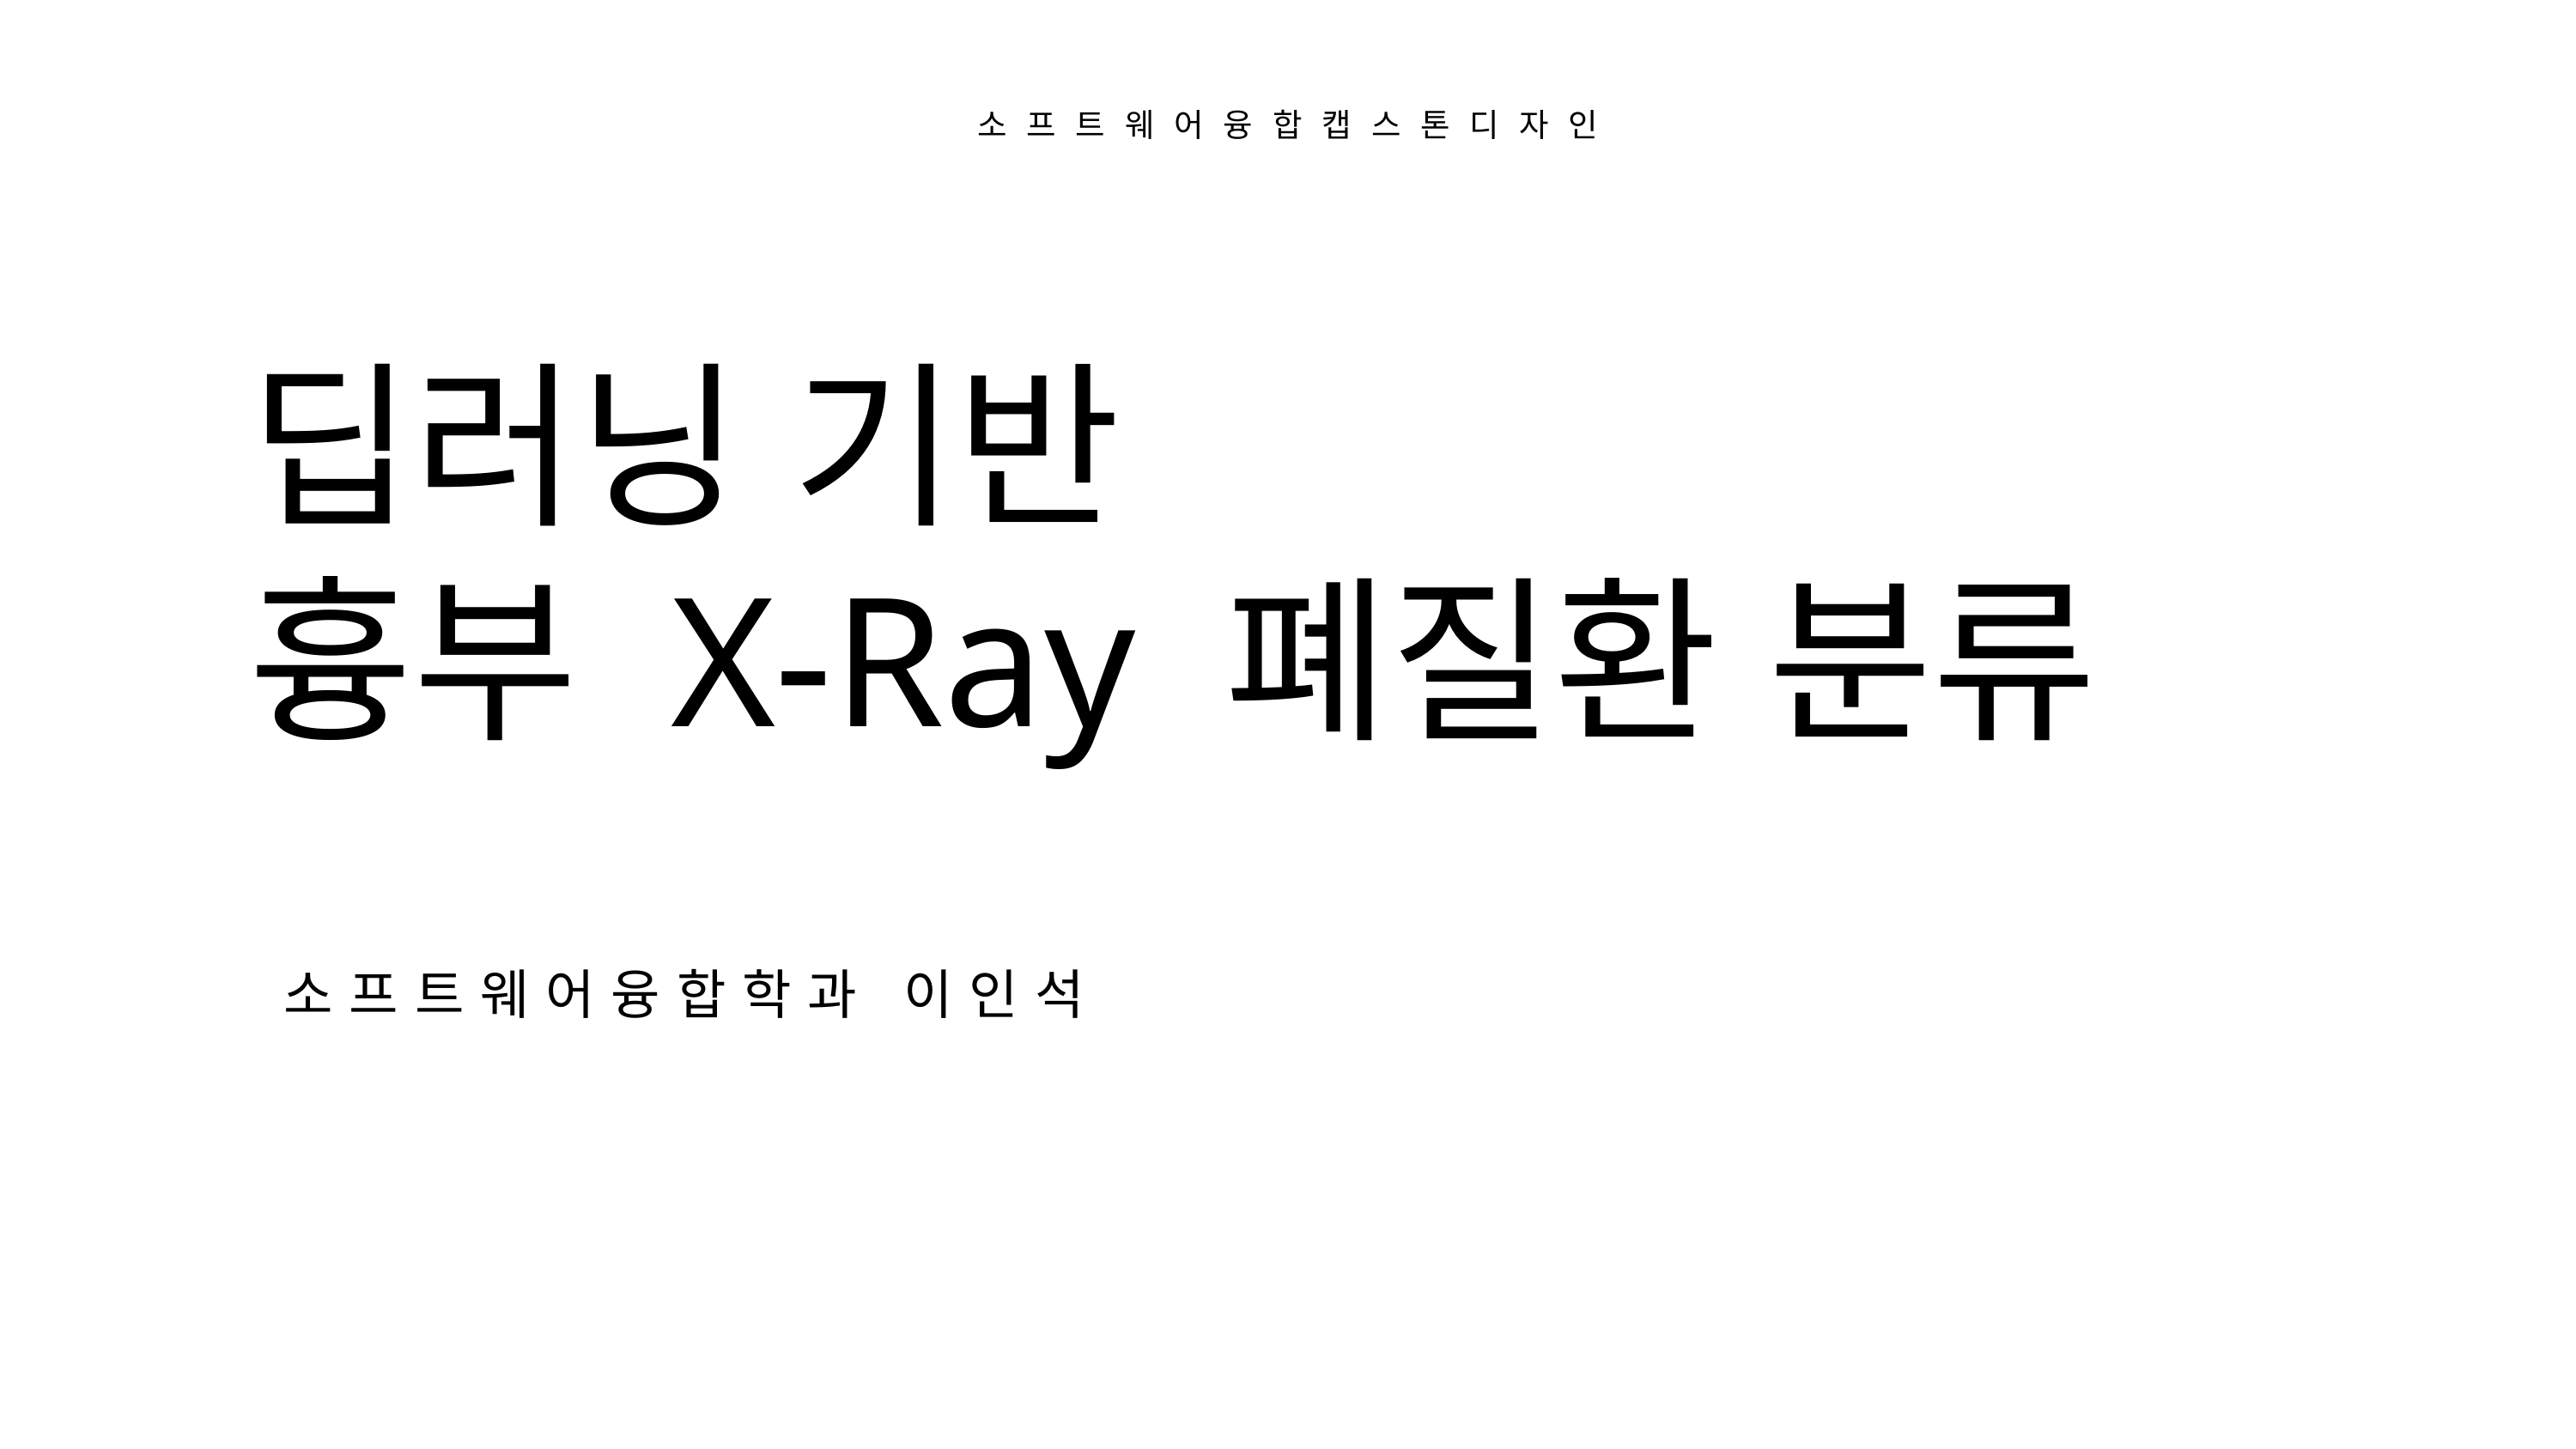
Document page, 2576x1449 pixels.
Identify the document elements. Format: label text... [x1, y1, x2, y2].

text_box 소프트웨어융합학과 이인석 [271, 954, 1914, 1031]
text_box 소프트웨어융합캡스톤디자인 [197, 98, 2379, 150]
text_box 딥러닝 기반 흉부 X-Ray 폐질환 분류 [235, 327, 2576, 769]
